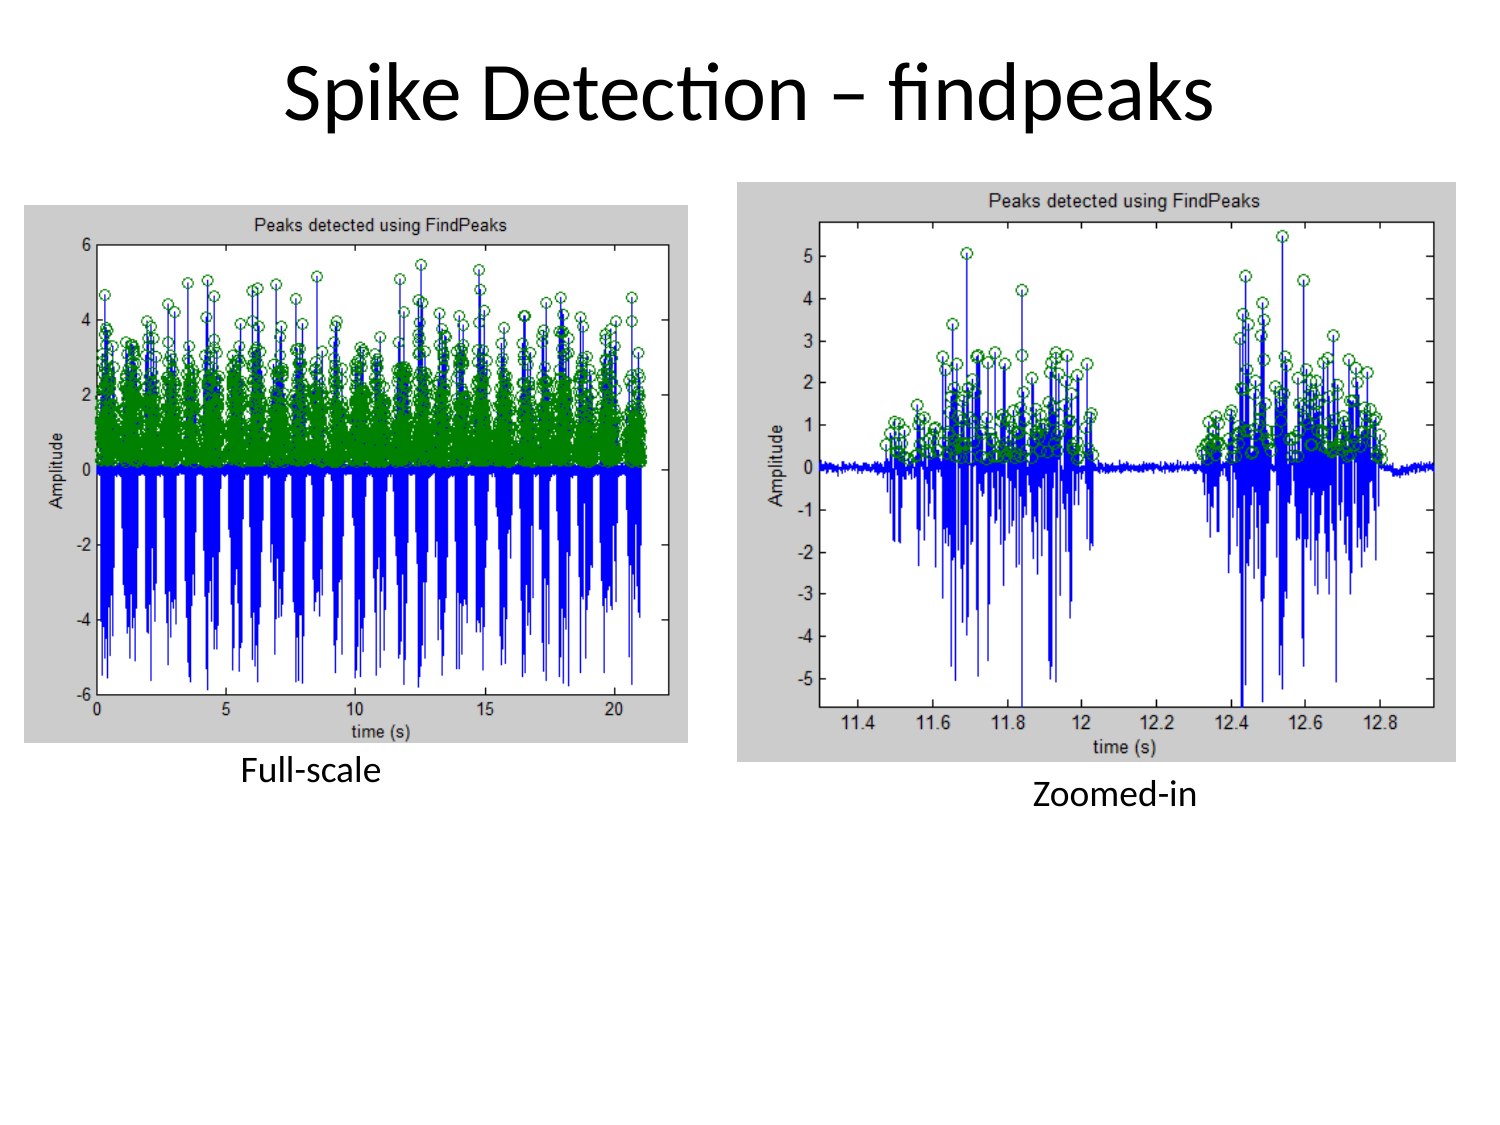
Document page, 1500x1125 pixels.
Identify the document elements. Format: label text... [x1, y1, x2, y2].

title Spike Detection – findpeaks [75, 24, 1425, 150]
picture [737, 182, 1457, 762]
text_box Full-scale [225, 751, 397, 798]
picture [24, 205, 688, 744]
text_box Zoomed-in [1018, 771, 1213, 822]
